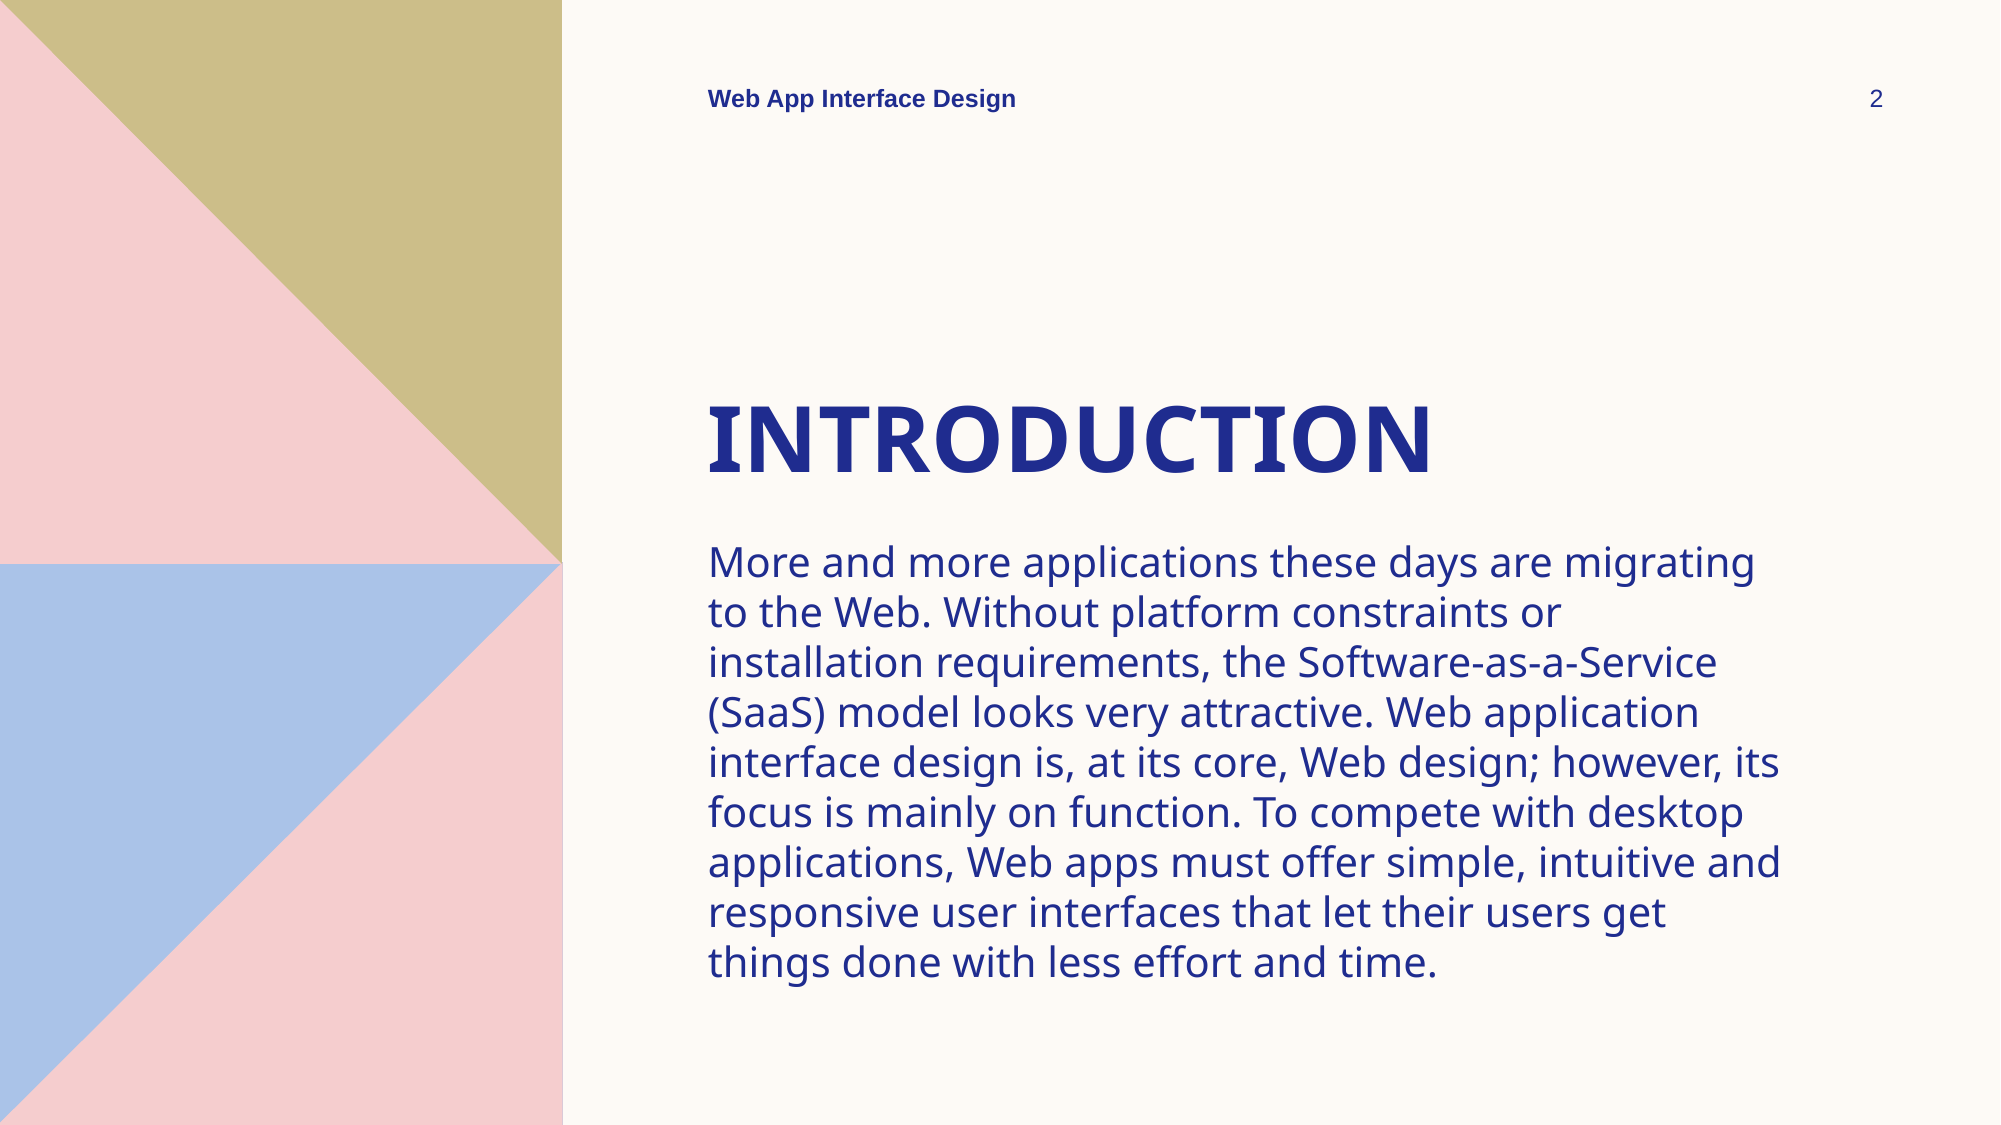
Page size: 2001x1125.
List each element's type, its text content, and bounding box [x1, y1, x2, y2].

title Introduction [693, 373, 1803, 500]
slide_number 2 [1795, 75, 1958, 120]
footer Web App Interface Design [693, 75, 1218, 120]
list More and more applications these days are migrating to the Web. Without platform constraints or installation requirements, the Software-as-a-Service (SaaS) model looks very attractive. Web application interface design is, at its core, Web design; however, its focus is mainly on function. To compete with desktop applications, Web apps must offer simple, intuitive and responsive user interfaces that let their users get things done with less effort and time. [693, 528, 1803, 972]
